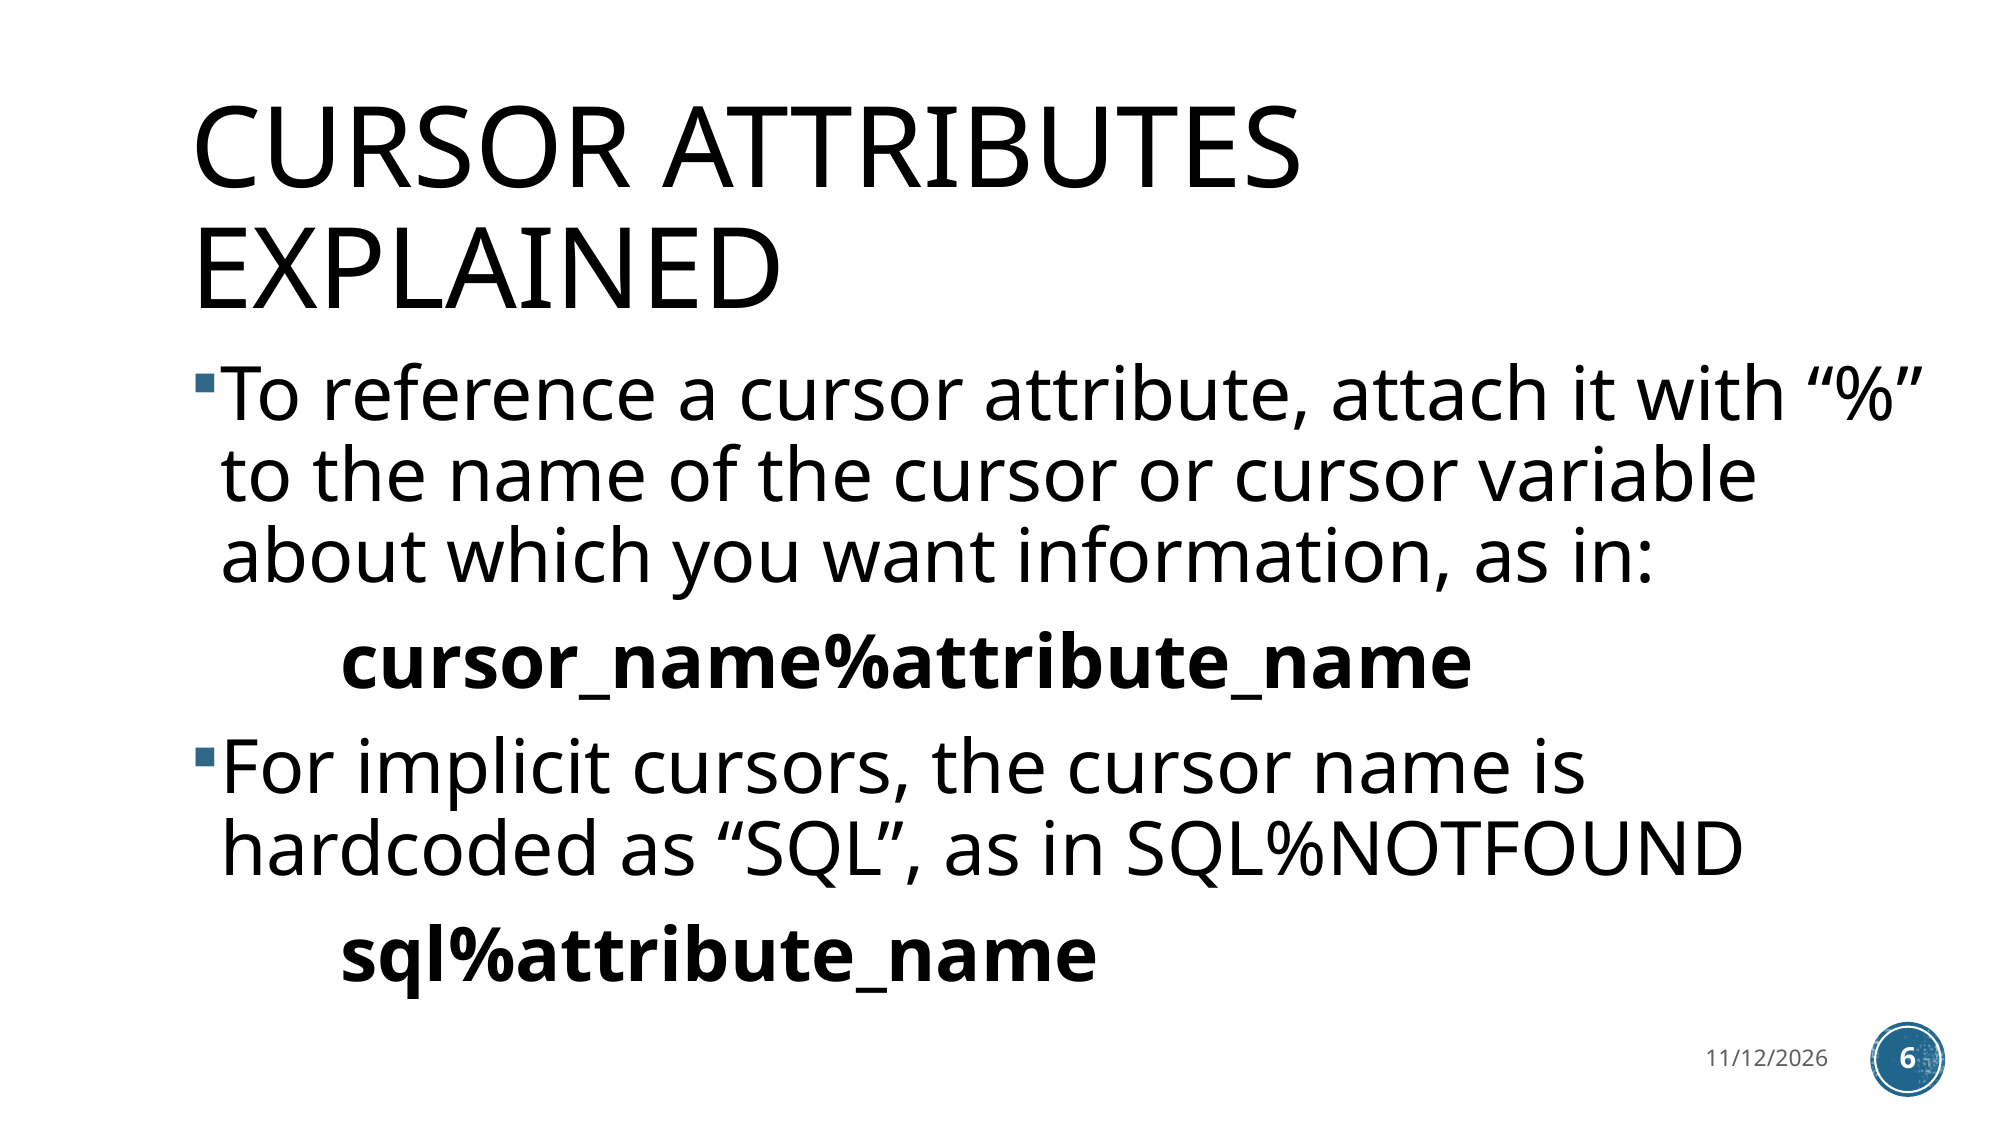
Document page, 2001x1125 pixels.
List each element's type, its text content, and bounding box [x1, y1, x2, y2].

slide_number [1306, 1028, 1844, 1089]
title Cursor Attributes EXPLAINED [175, 79, 1826, 344]
list To reference a cursor attribute, attach it with “%” to the name of the cursor or cursor variable about which you want information, as in: cursor_name%attribute_name For implicit cursors, the cursor name is hardcoded as “SQL”, as in SQL%NOTFOUND sql%attribute_name [175, 348, 1947, 1058]
slide_number 6 [1855, 1028, 1961, 1089]
